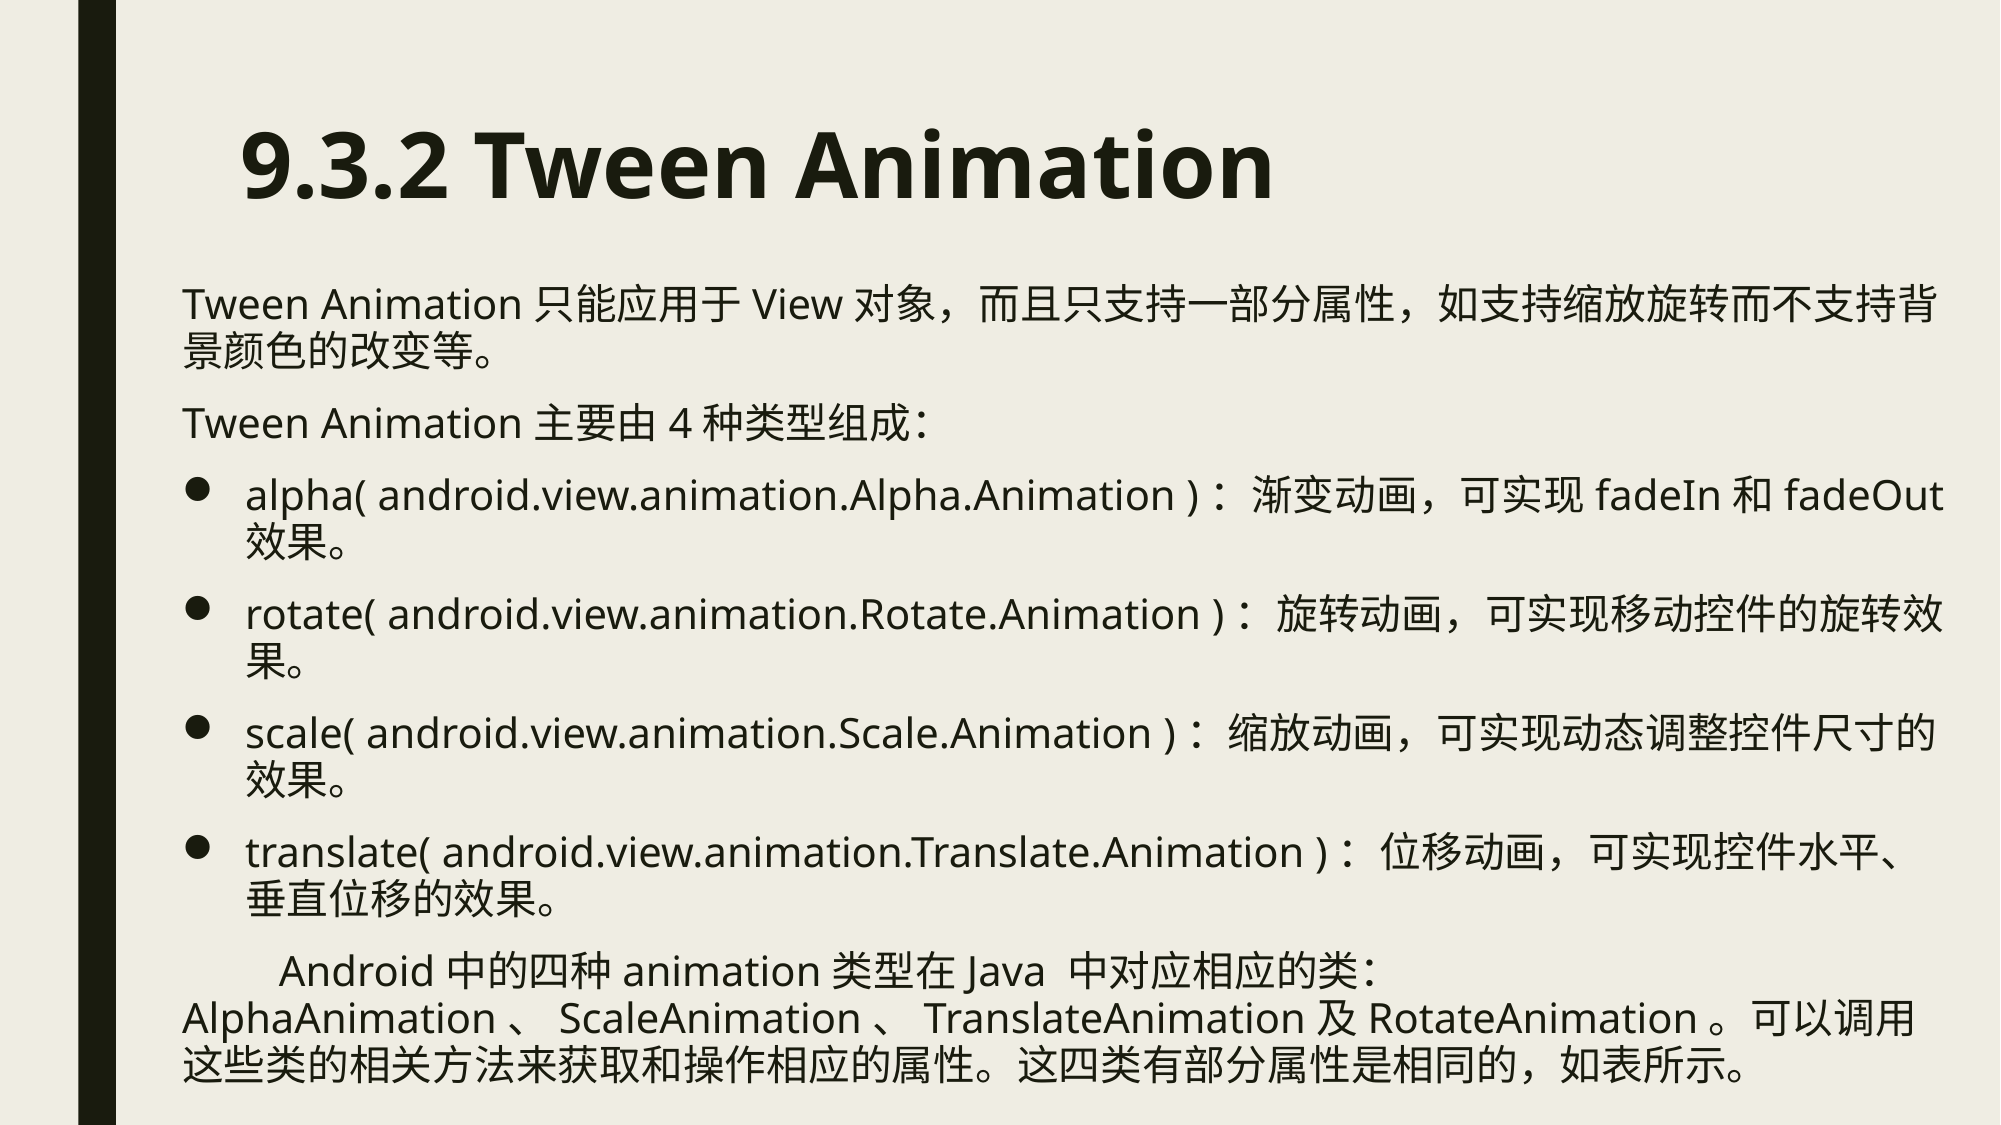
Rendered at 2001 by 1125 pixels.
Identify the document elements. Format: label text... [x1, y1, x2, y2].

list Tween Animation只能应用于View对象，而且只支持一部分属性，如支持缩放旋转而不支持背景颜色的改变等。 Tween Animation主要由4种类型组成： alpha( android.view.animation.Alpha.Animation )：渐变动画，可实现fadeIn和fadeOut效果。 rotate( android.view.animation.Rotate.Animation )：旋转动画，可实现移动控件的旋转效果。 scale( android.view.animation.Scale.Animation )：缩放动画，可实现动态调整控件尺寸的效果。 translate( android.view.animation.Translate.Animation )：位移动画，可实现控件水平、垂直位移的效果。 Android中的四种animation类型在Java 中对应相应的类：AlphaAnimation、ScaleAnimation、TranslateAnimation及RotateAnimation。可以调用这些类的相关方法来获取和操作相应的属性。这四类有部分属性是相同的，如表所示。 [167, 274, 1968, 1072]
title 9.3.2 Tween Animation [225, 112, 1800, 249]
